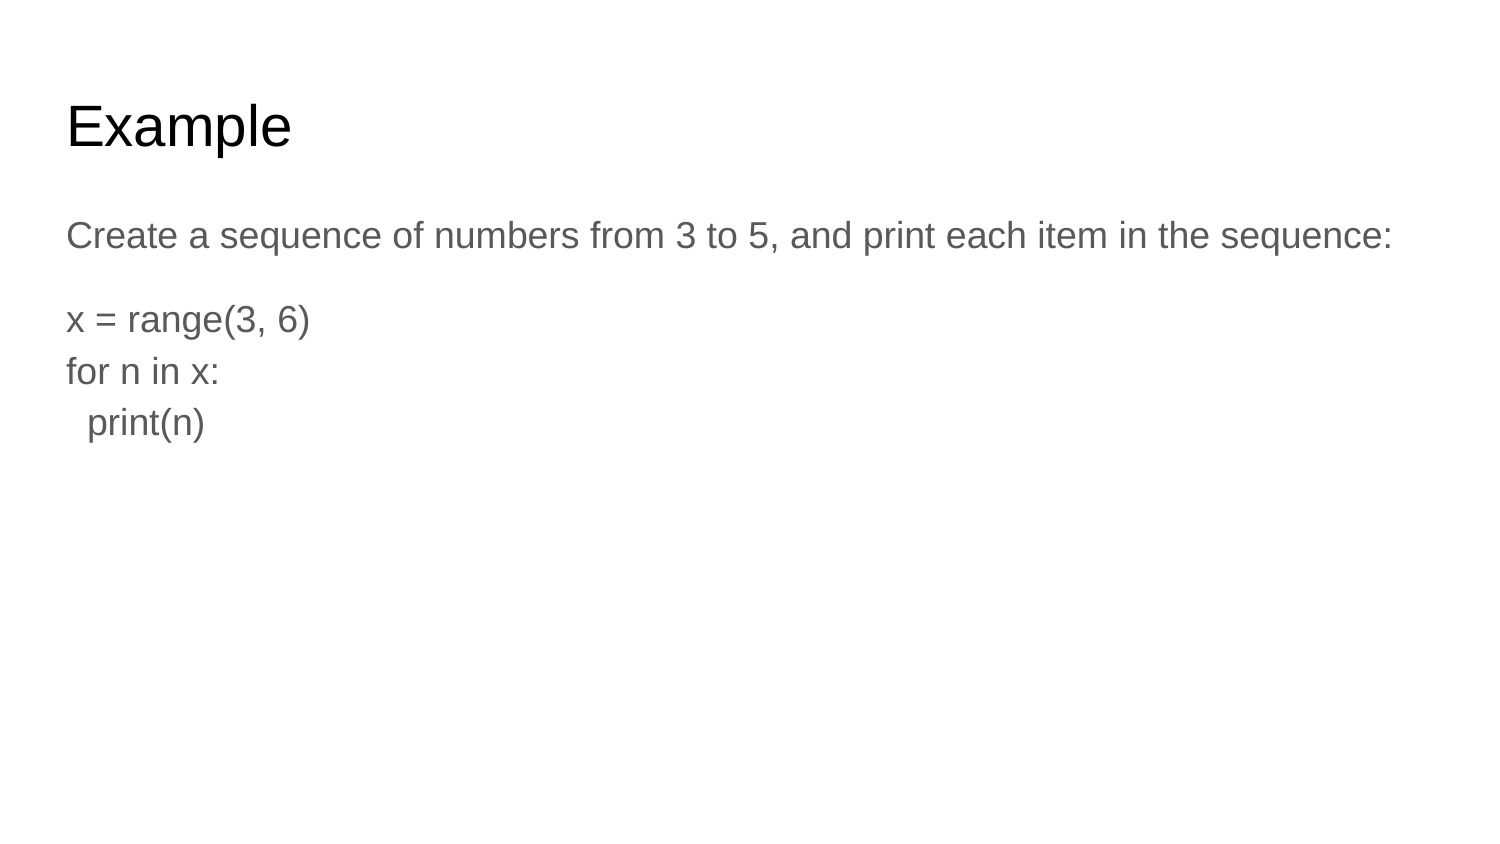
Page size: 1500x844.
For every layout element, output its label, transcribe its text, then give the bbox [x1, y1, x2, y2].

list Create a sequence of numbers from 3 to 5, and print each item in the sequence: x = range(3, 6) for n in x: print(n) [51, 189, 1449, 750]
title Example [51, 72, 1449, 167]
